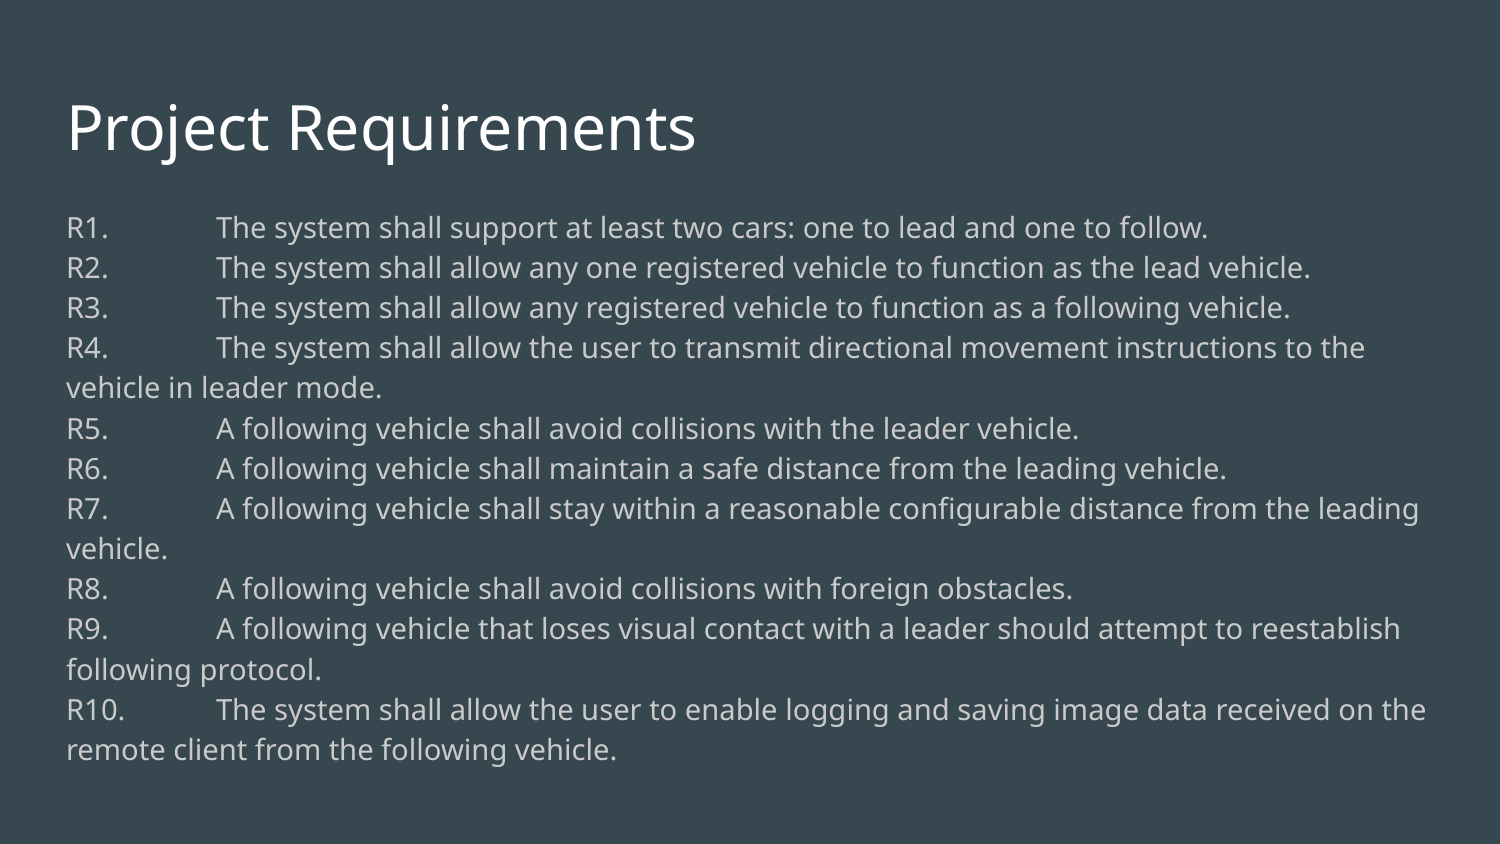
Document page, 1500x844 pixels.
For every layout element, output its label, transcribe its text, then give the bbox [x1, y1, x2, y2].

title Project Requirements [51, 72, 1449, 167]
list R1. The system shall support at least two cars: one to lead and one to follow. R2. The system shall allow any one registered vehicle to function as the lead vehicle. R3. The system shall allow any registered vehicle to function as a following vehicle. R4. The system shall allow the user to transmit directional movement instructions to the vehicle in leader mode. R5. A following vehicle shall avoid collisions with the leader vehicle. R6. A following vehicle shall maintain a safe distance from the leading vehicle. R7. A following vehicle shall stay within a reasonable configurable distance from the leading vehicle. R8. A following vehicle shall avoid collisions with foreign obstacles. R9. A following vehicle that loses visual contact with a leader should attempt to reestablish following protocol. R10. The system shall allow the user to enable logging and saving image data received on the remote client from the following vehicle. [51, 189, 1449, 750]
